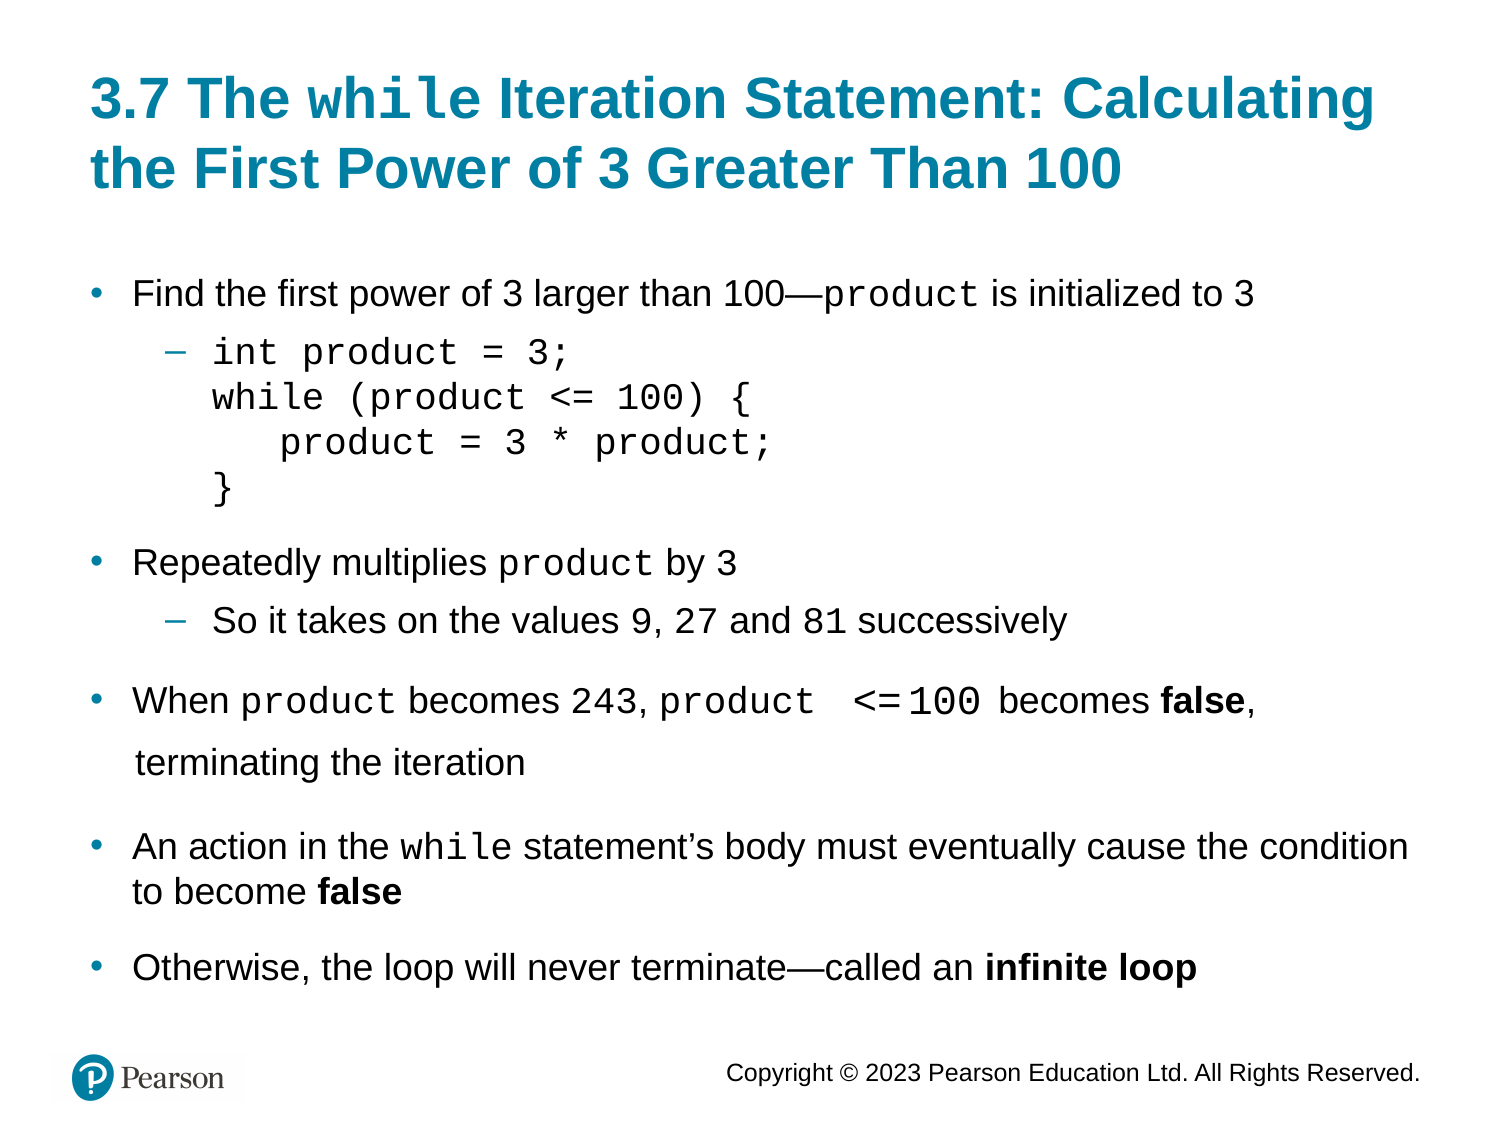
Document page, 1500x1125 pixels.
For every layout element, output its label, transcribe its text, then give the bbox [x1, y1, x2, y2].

list An action in the while statement’s body must eventually cause the condition to become false Otherwise, the loop will never terminate—called an infinite loop [75, 821, 1425, 1006]
picture [51, 1053, 245, 1102]
list becomes false, [998, 675, 1286, 730]
list When product becomes 243, product [75, 676, 843, 730]
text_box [847, 679, 986, 725]
list terminating the iteration [135, 737, 560, 792]
list Find the first power of 3 larger than 100—product is initialized to 3 int product = 3; while (product <= 100) { product = 3 * product; } Repeatedly multiplies product by 3 So it takes on the values 9, 27 and 81 successively [75, 254, 1425, 654]
title 3.7 The while Iteration Statement: Calculating the First Power of 3 Greater Than 100 [75, 35, 1425, 216]
